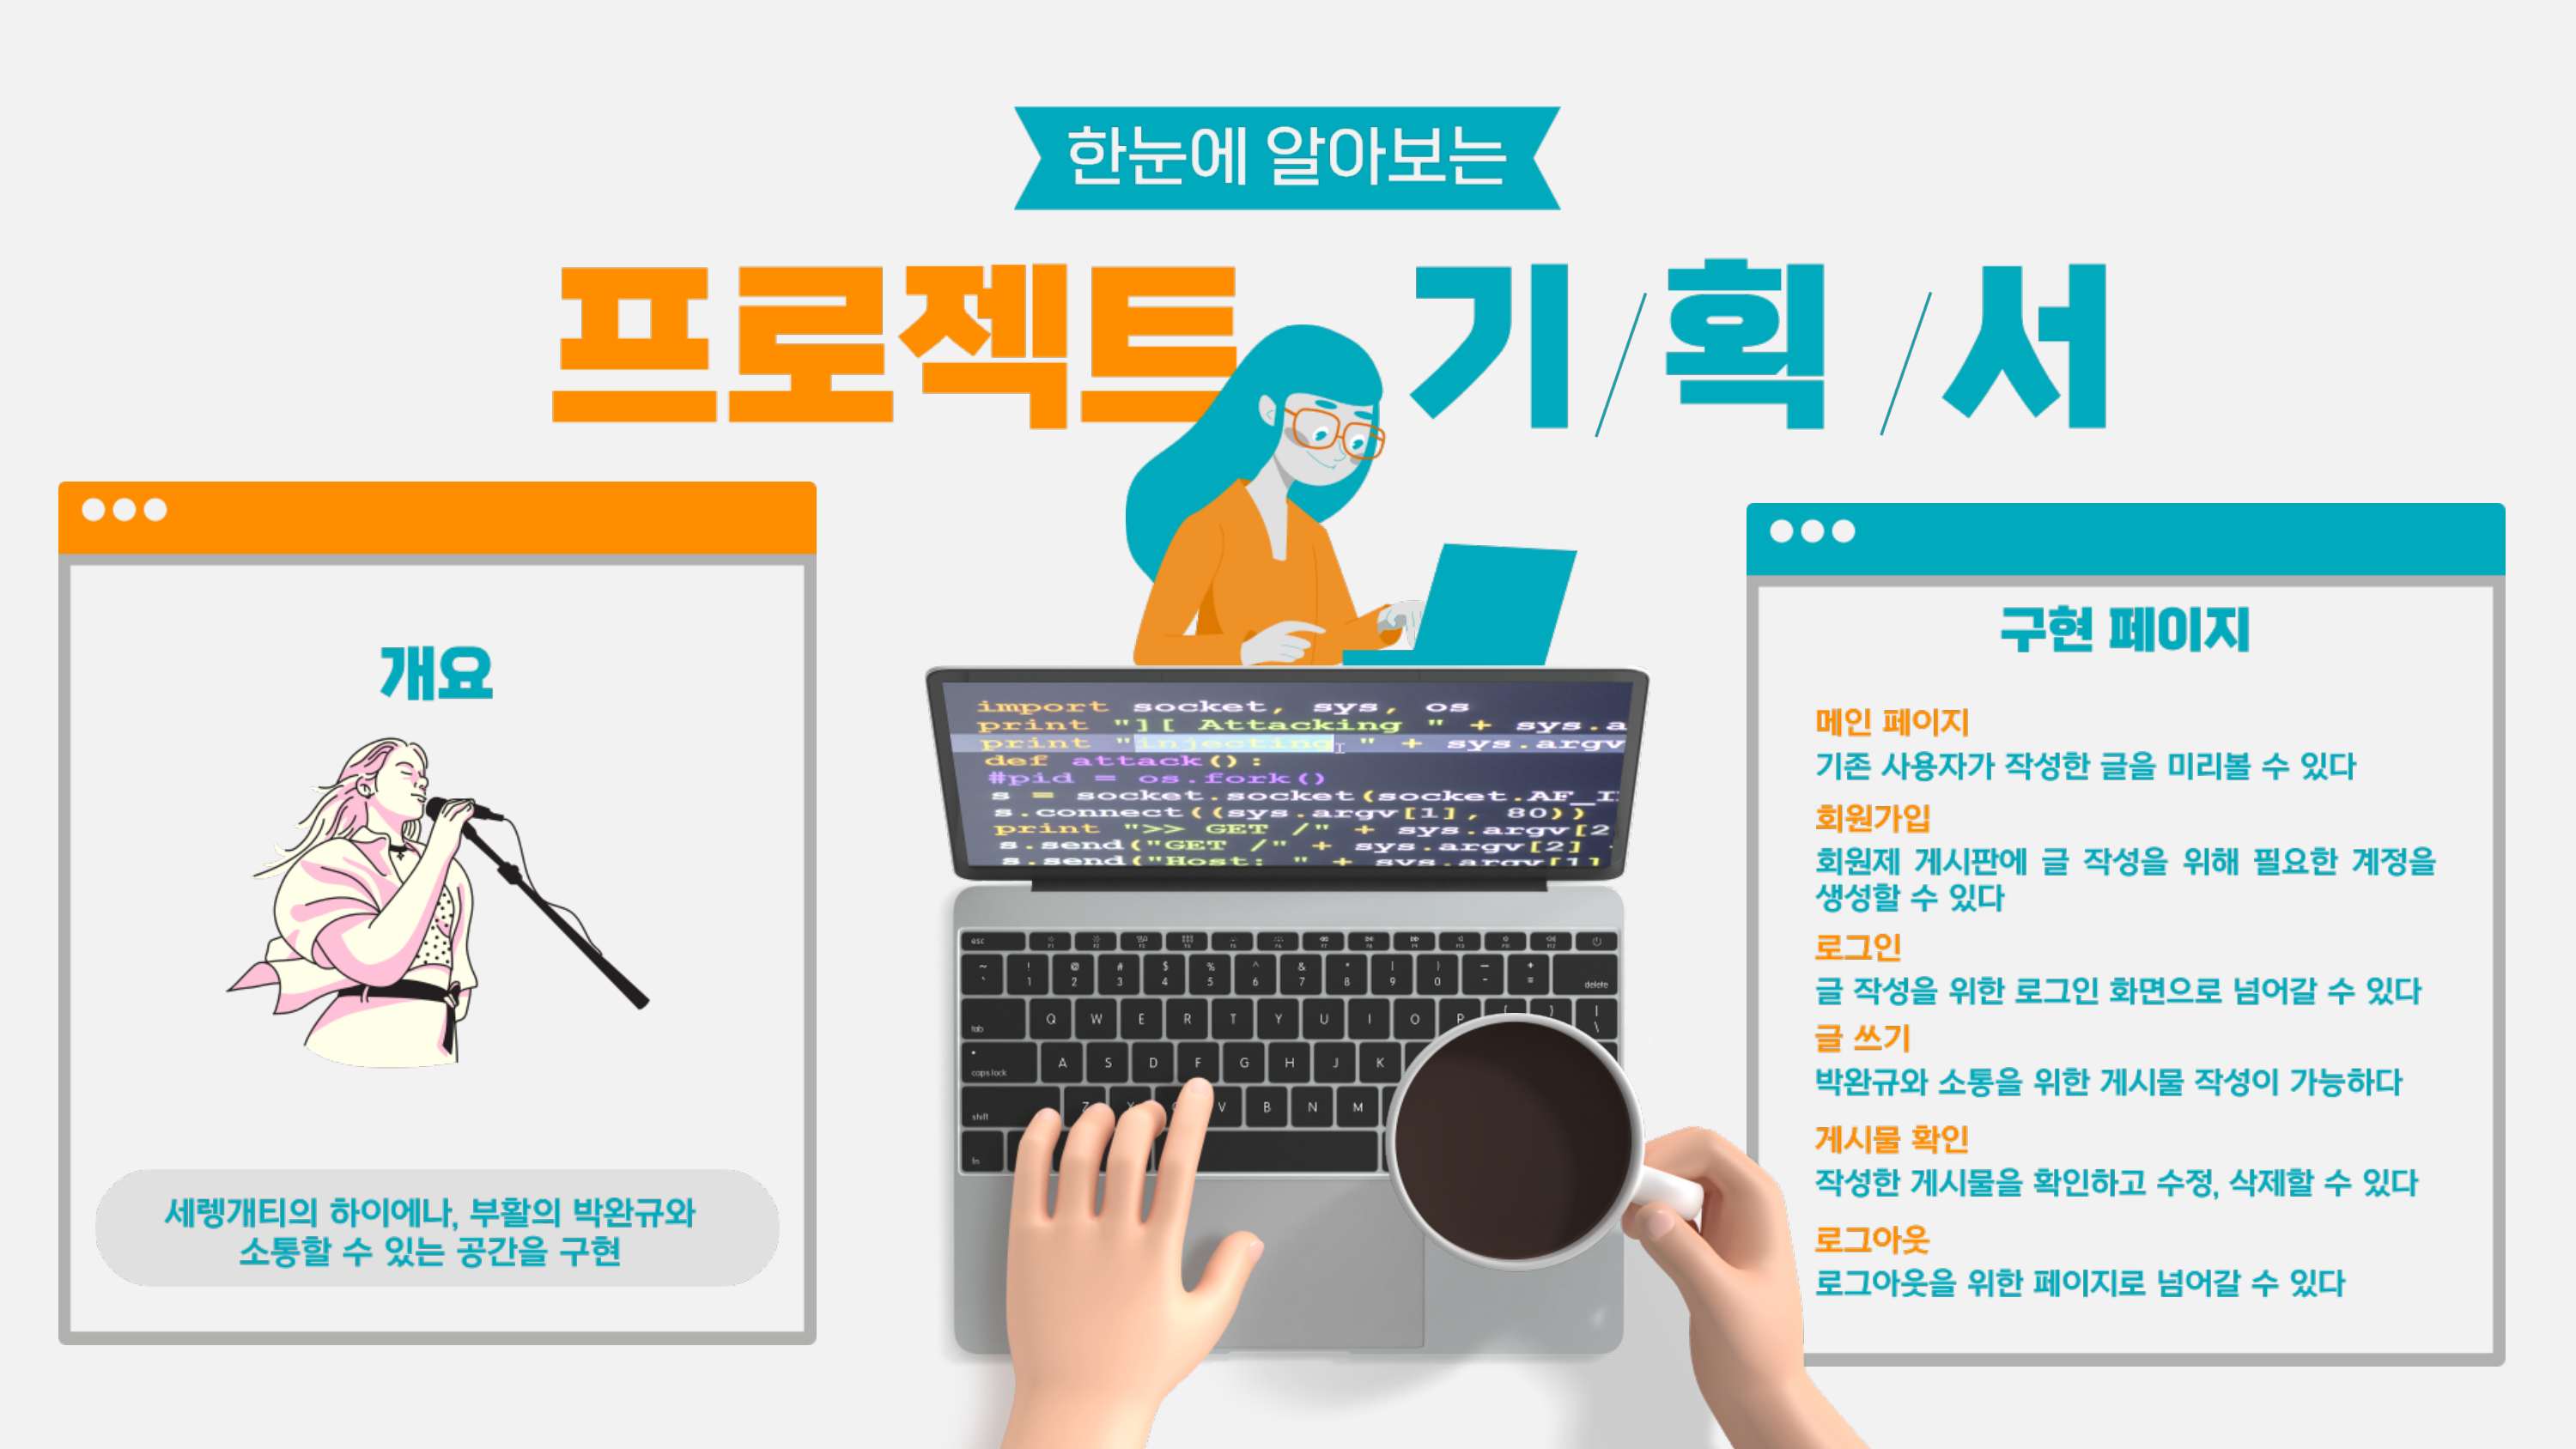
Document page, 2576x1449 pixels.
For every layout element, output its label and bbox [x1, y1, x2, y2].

text_box [58, 481, 198, 602]
text_box [1126, 324, 1577, 664]
text_box [1915, 502, 2506, 1367]
text_box [1581, 359, 1697, 370]
text_box [58, 774, 817, 1345]
text_box [1014, 106, 1036, 211]
text_box [221, 730, 654, 1075]
text_box [1747, 718, 1801, 1012]
text_box [1200, 1013, 1911, 1449]
text_box [924, 665, 1651, 1449]
picture [0, 87, 2499, 1332]
picture [100, 1179, 757, 1305]
text_box [94, 1168, 781, 1288]
text_box [1830, 358, 1982, 369]
